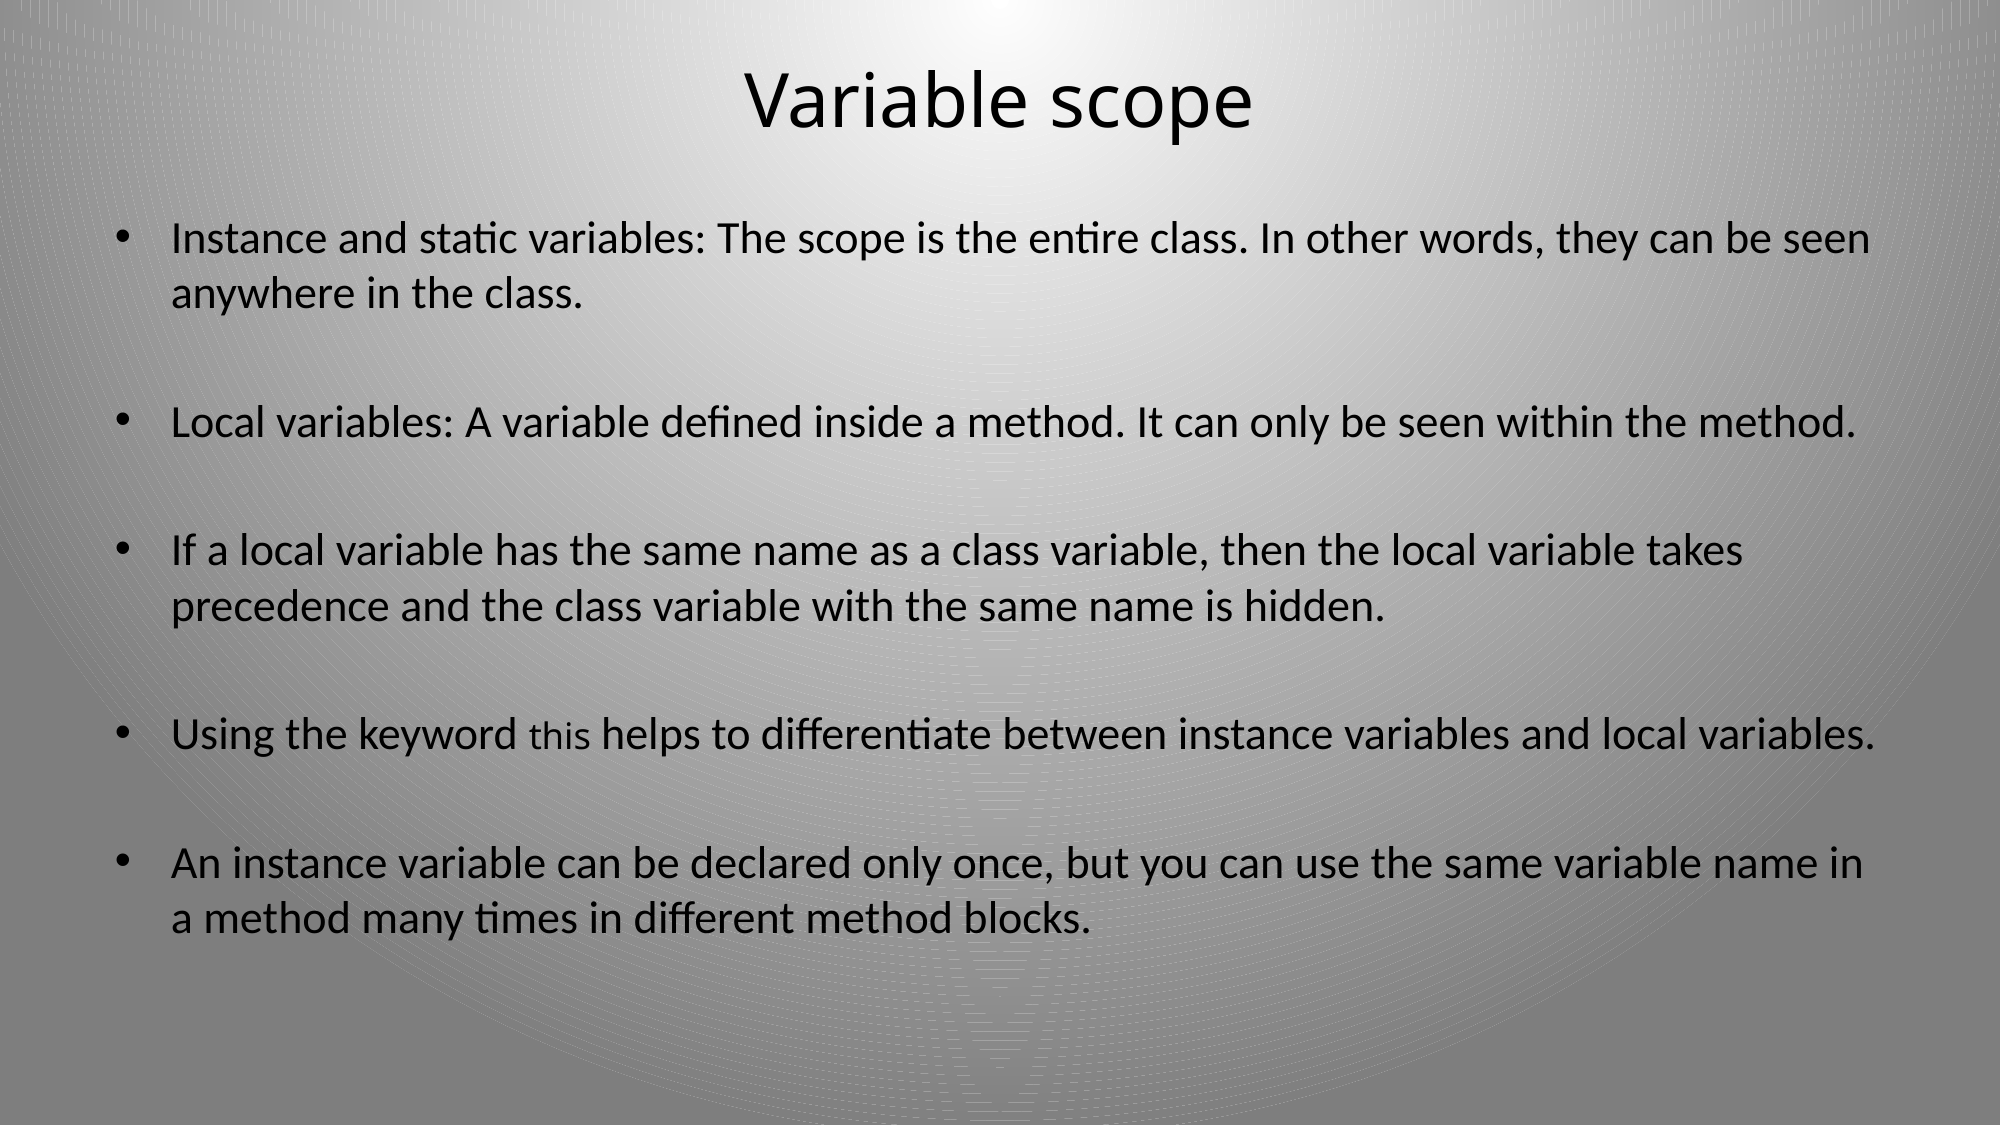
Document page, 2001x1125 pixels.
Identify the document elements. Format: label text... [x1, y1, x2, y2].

list Instance and static variables: The scope is the entire class. In other words, they can be seen anywhere in the class. Local variables: A variable defined inside a method. It can only be seen within the method. If a local variable has the same name as a class variable, then the local variable takes precedence and the class variable with the same name is hidden. Using the keyword this helps to differentiate between instance variables and local variables. An instance variable can be declared only once, but you can use the same variable name in a method many times in different method blocks. [99, 200, 1900, 1050]
title Variable scope [99, 20, 1900, 175]
